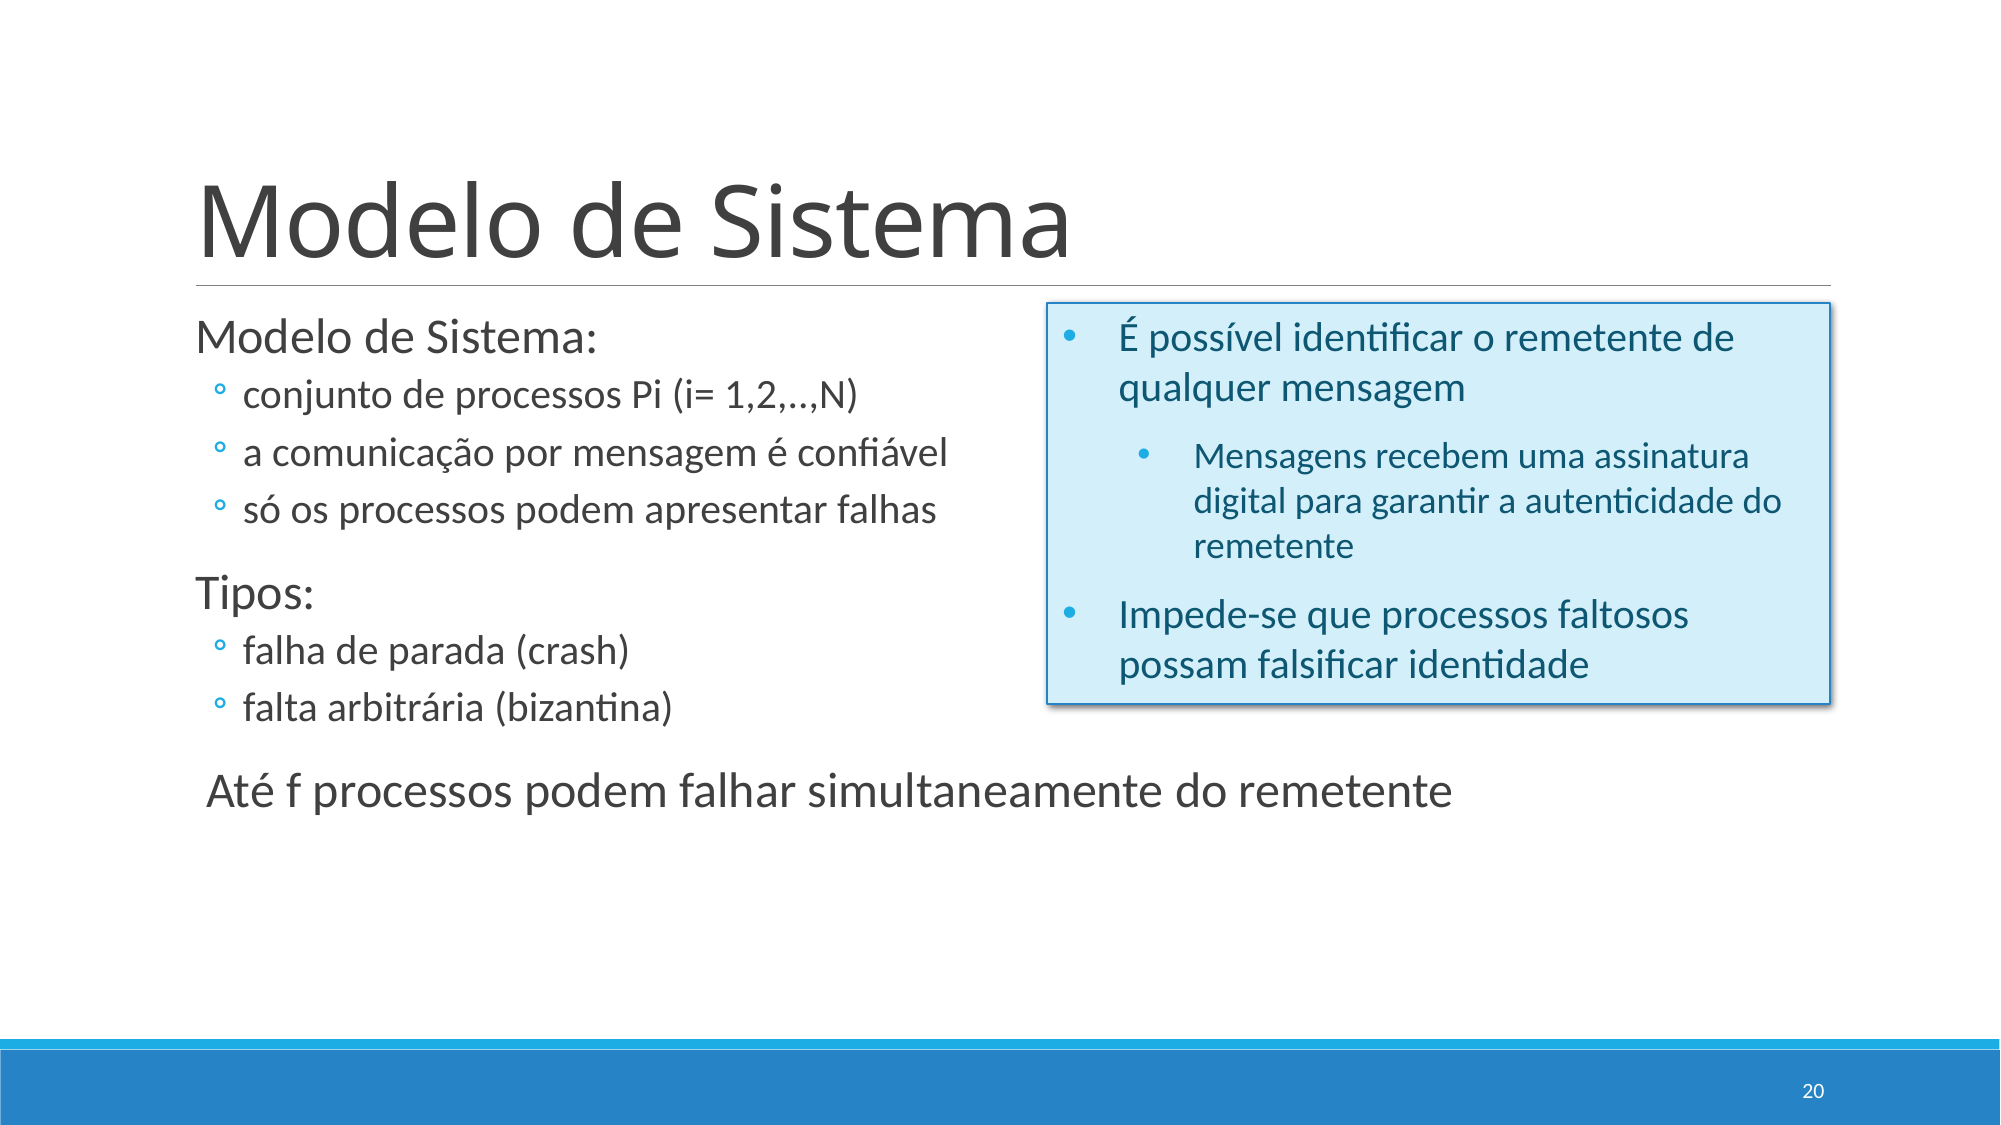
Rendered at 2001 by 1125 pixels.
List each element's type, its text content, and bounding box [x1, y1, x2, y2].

slide_number 20 [1624, 1059, 1840, 1120]
list Modelo de Sistema: conjunto de processos Pi (i= 1,2,..,N) a comunicação por mensagem é confiável só os processos podem apresentar falhas Tipos: falha de parada (crash) falta arbitrária (bizantina) Até f processos podem falhar simultaneamente do remetente [180, 302, 1830, 963]
title Modelo de Sistema [180, 47, 1830, 285]
text_box É possível identificar o remetente de qualquer mensagem Mensagens recebem uma assinatura digital para garantir a autenticidade do remetente Impede-se que processos faltosos possam falsificar identidade [1046, 302, 1831, 705]
